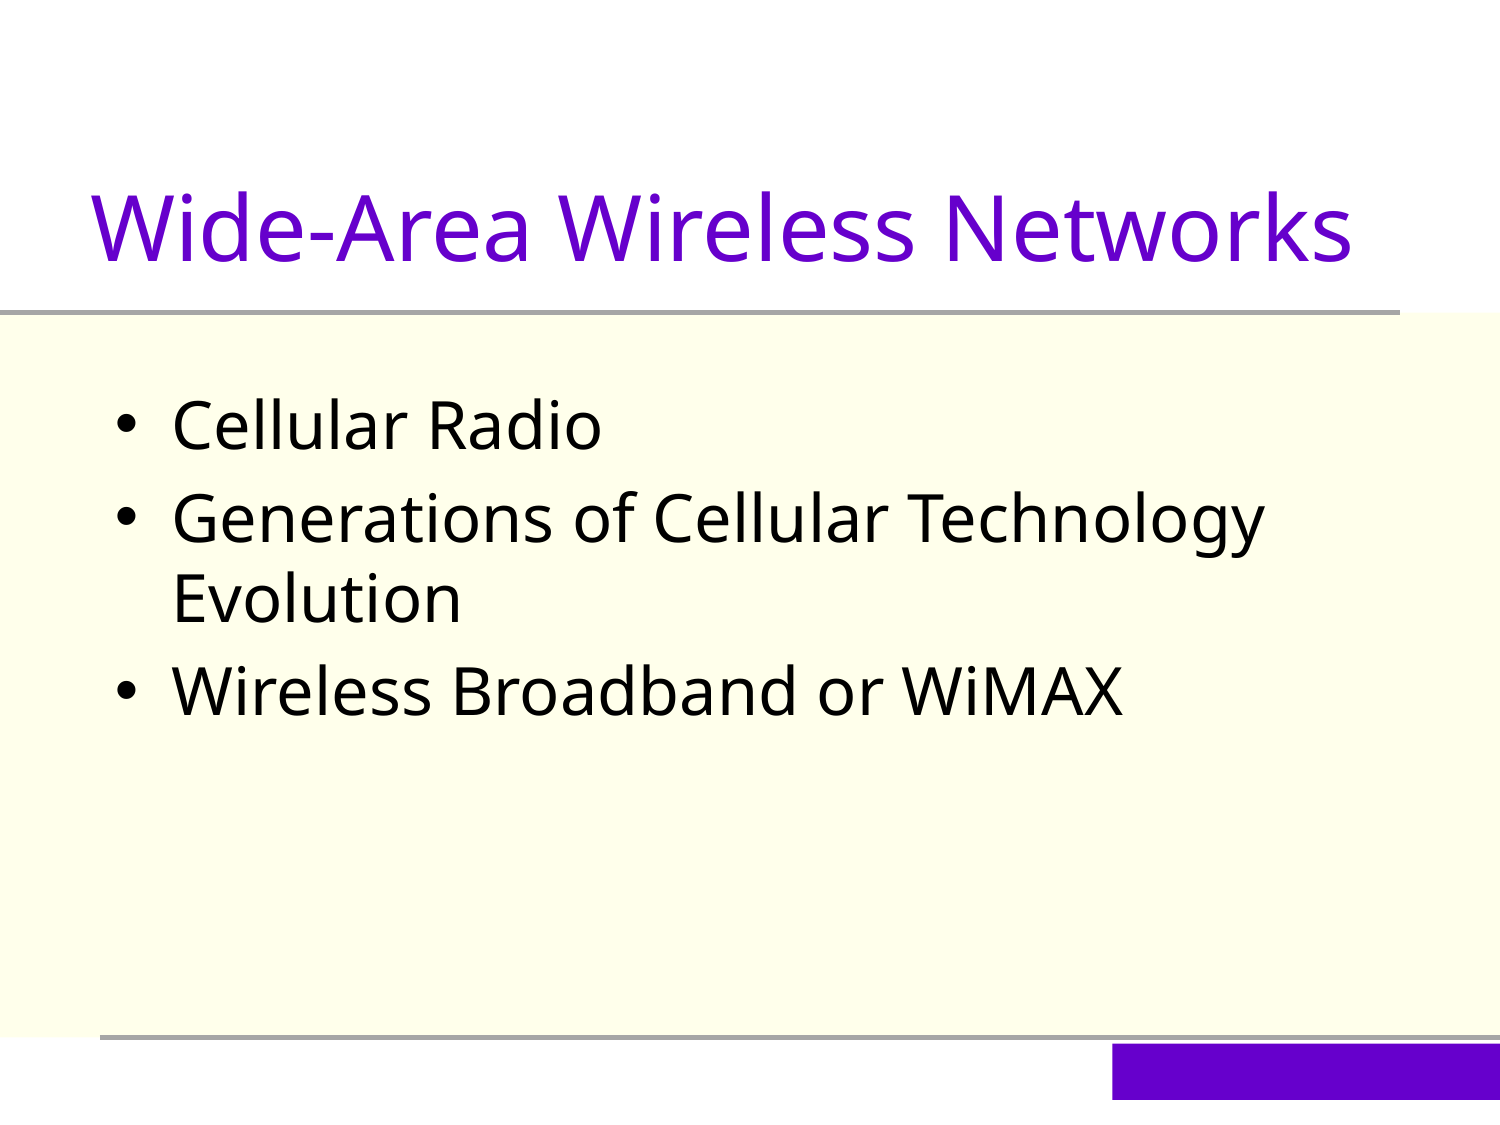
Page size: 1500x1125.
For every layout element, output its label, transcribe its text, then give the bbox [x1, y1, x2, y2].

subtitle Wide-Area Wireless Networks [75, 12, 1413, 288]
list Cellular Radio Generations of Cellular Technology Evolution Wireless Broadband or WiMAX [99, 375, 1413, 1025]
